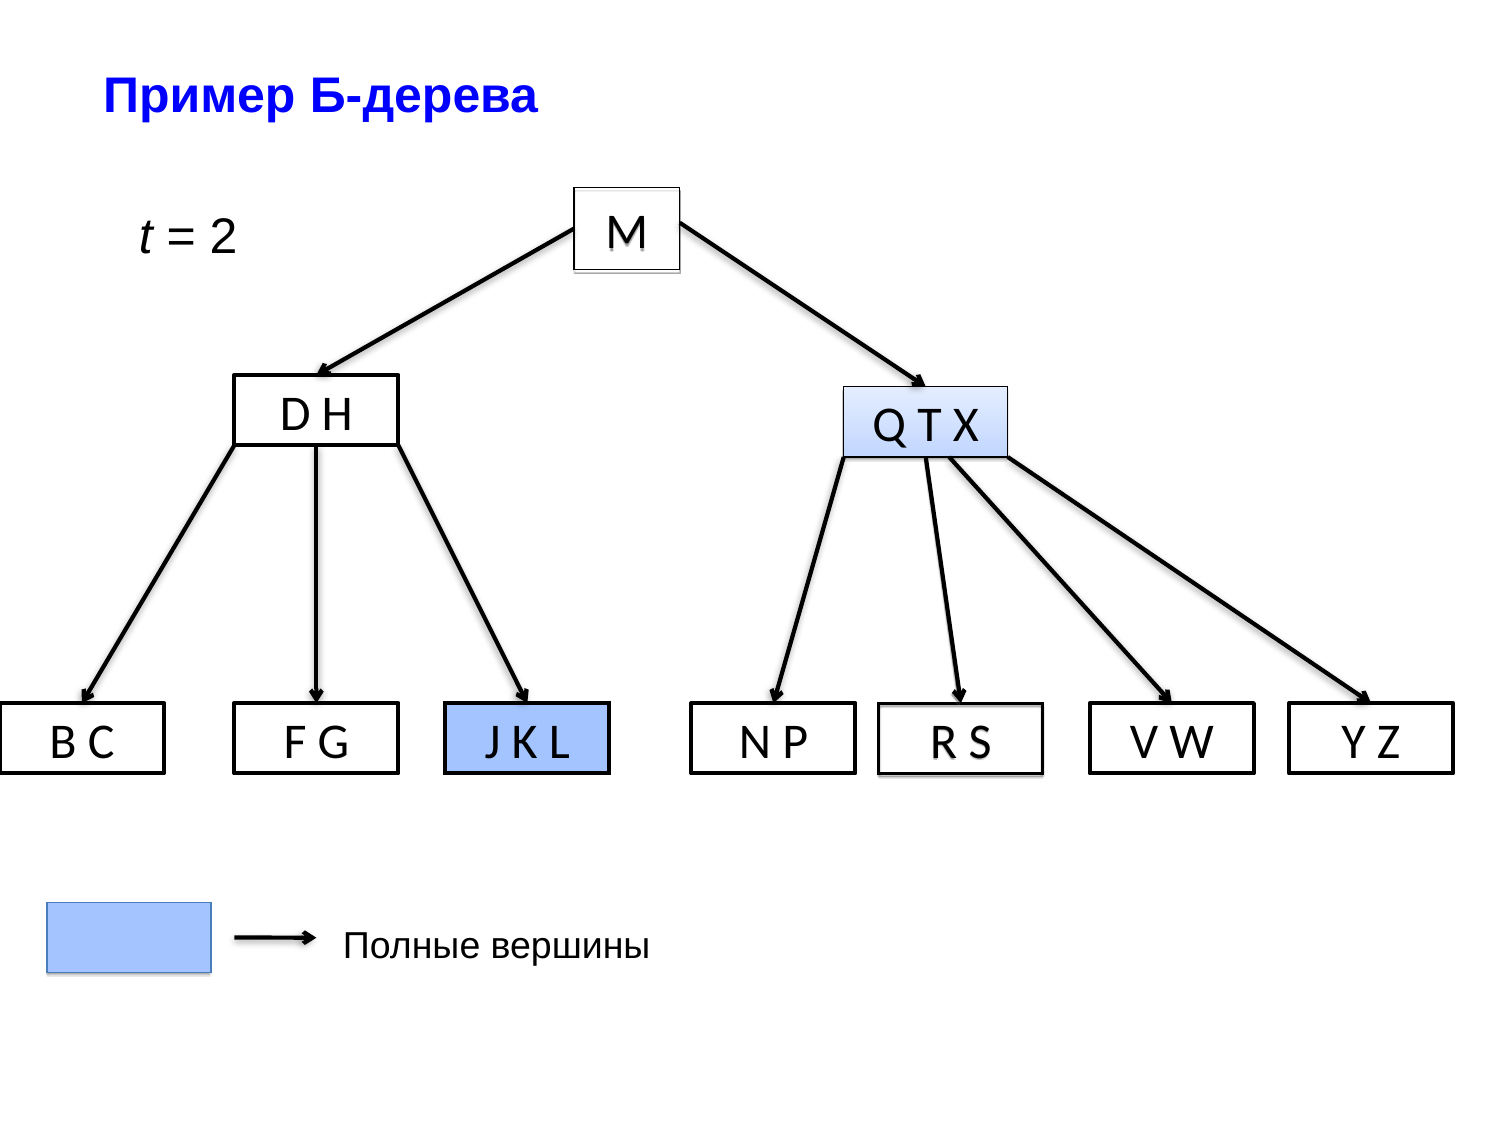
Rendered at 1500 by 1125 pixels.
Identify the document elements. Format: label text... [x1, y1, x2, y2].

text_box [925, 456, 962, 702]
text_box V W [1088, 712, 1256, 775]
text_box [28, 497, 288, 651]
text_box Полные вершины [328, 913, 680, 974]
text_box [679, 222, 926, 387]
text_box t = 2 [123, 196, 324, 272]
text_box R S [878, 703, 1043, 774]
text_box Q T X [843, 386, 1008, 457]
text_box [46, 902, 211, 973]
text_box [1007, 456, 1372, 704]
text_box M [574, 187, 680, 270]
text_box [685, 544, 920, 616]
text_box B C [0, 701, 166, 775]
text_box Пример Б-дерева [88, 54, 609, 130]
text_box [333, 509, 592, 639]
text_box D H [232, 373, 400, 447]
text_box Y Z [1287, 701, 1455, 775]
text_box N P [689, 701, 857, 775]
text_box J K L [445, 703, 610, 774]
text_box F G [232, 701, 400, 775]
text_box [316, 228, 575, 376]
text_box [937, 468, 1002, 692]
